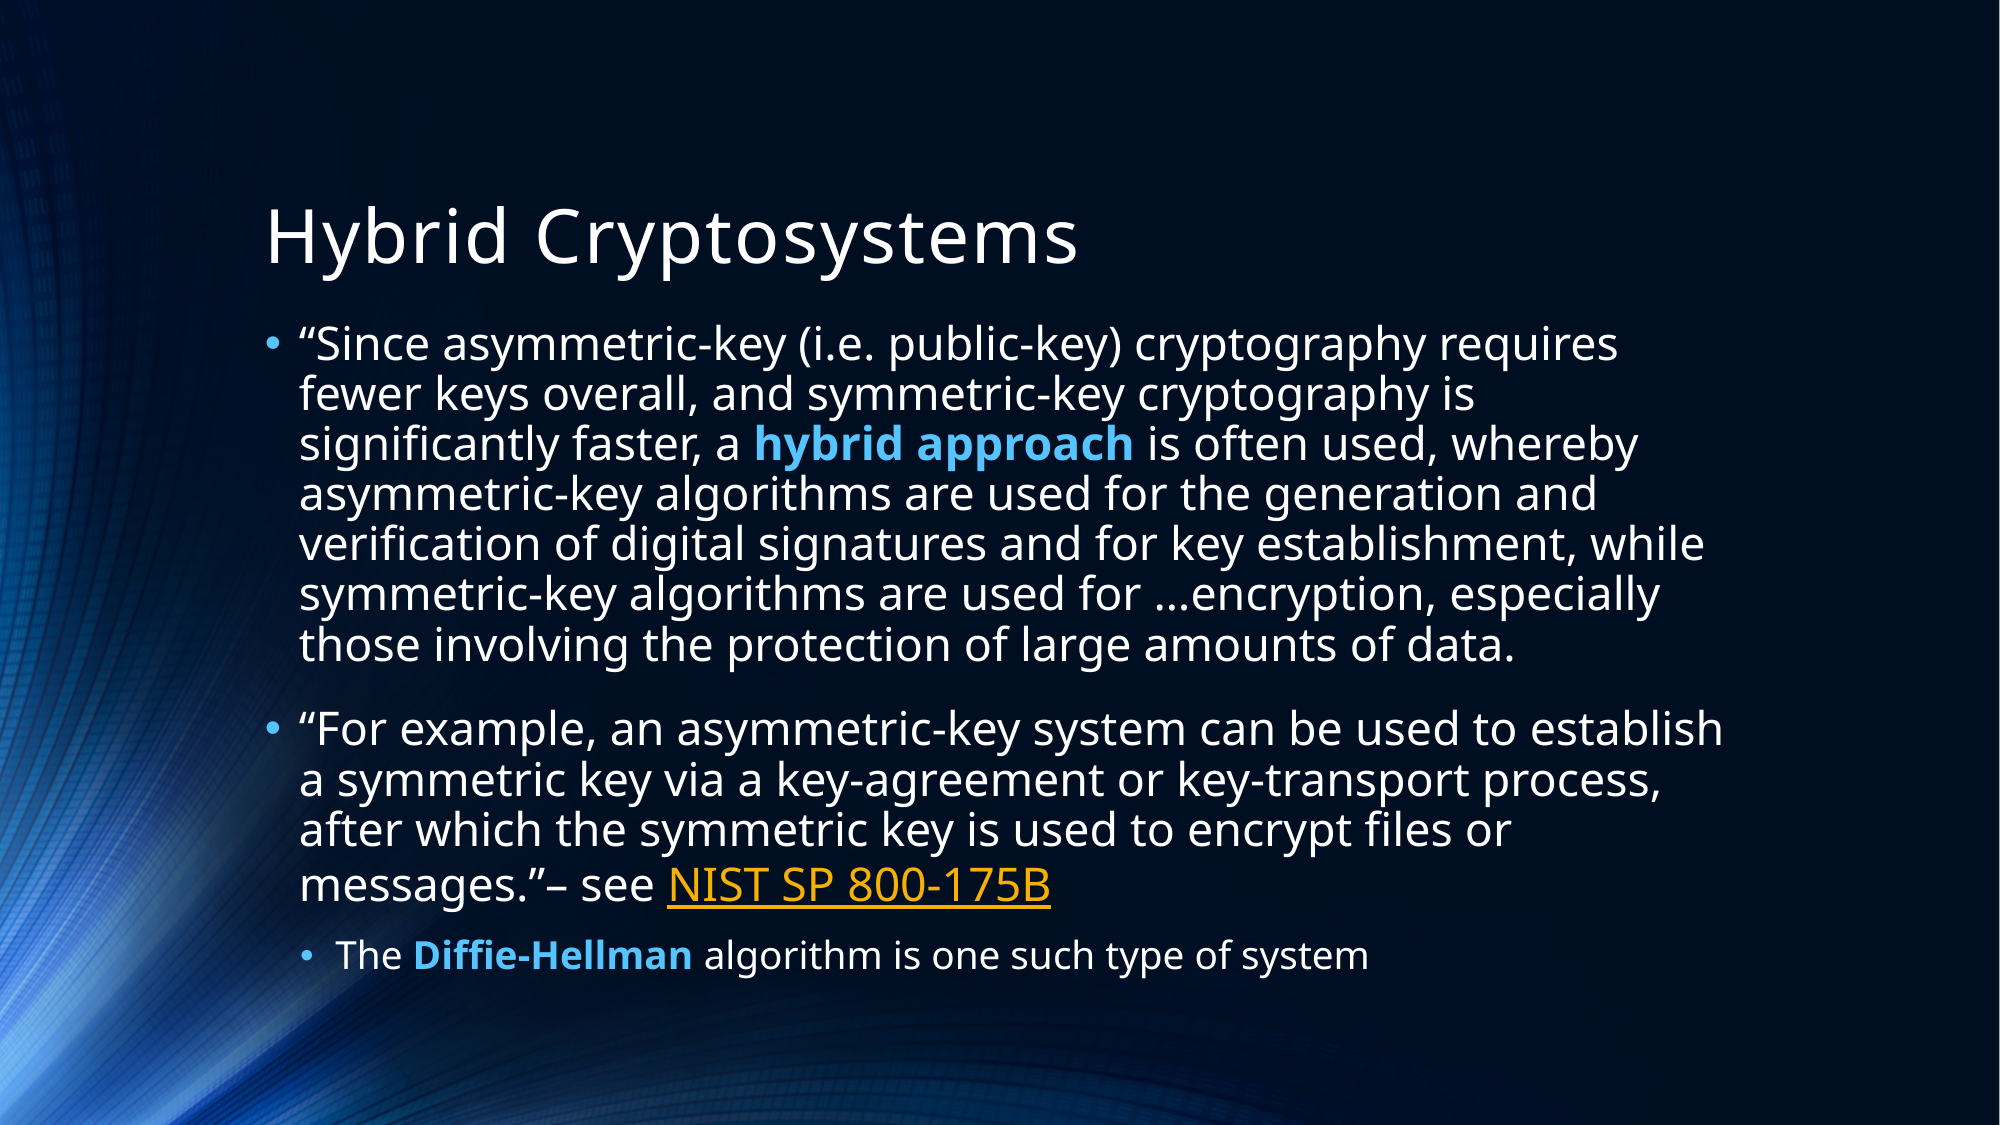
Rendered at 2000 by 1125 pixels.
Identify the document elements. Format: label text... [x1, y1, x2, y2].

list “Since asymmetric-key (i.e. public-key) cryptography requires fewer keys overall, and symmetric-key cryptography is significantly faster, a hybrid approach is often used, whereby asymmetric-key algorithms are used for the generation and verification of digital signatures and for key establishment, while symmetric-key algorithms are used for …encryption, especially those involving the protection of large amounts of data. “For example, an asymmetric-key system can be used to establish a symmetric key via a key-agreement or key-transport process, after which the symmetric key is used to encrypt files or messages.”– see NIST SP 800-175B The Diffie-Hellman algorithm is one such type of system [249, 312, 1749, 988]
picture [0, 0, 2000, 1125]
title Hybrid Cryptosystems [249, 62, 1750, 288]
